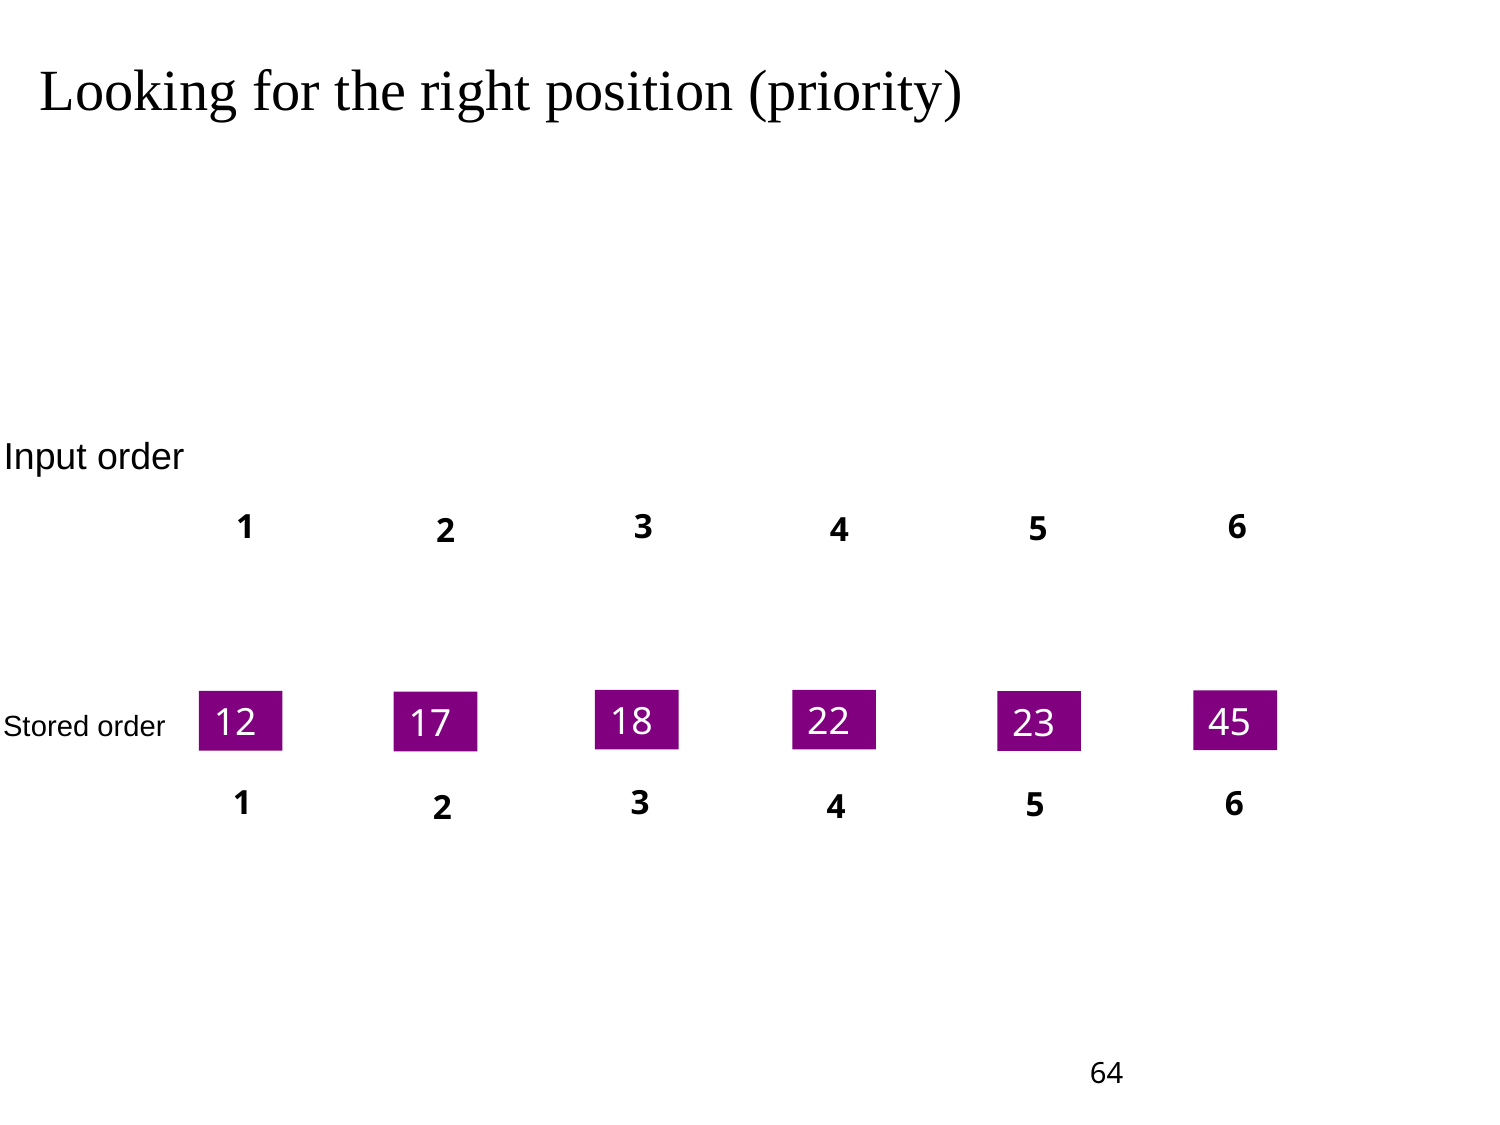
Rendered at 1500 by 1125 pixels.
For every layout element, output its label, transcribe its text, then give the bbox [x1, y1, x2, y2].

text_box 2 [421, 502, 470, 557]
text_box Input order [0, 424, 200, 485]
text_box 1 [221, 497, 270, 553]
text_box 23 [997, 691, 1081, 751]
text_box 6 [1213, 498, 1262, 553]
text_box 45 [1193, 690, 1278, 751]
title Looking for the right position (priority) [24, 45, 1475, 175]
text_box 12 [198, 690, 283, 751]
text_box Stored order [0, 699, 181, 750]
text_box 3 [618, 497, 668, 552]
text_box 22 [792, 689, 876, 750]
text_box 18 [594, 689, 679, 750]
slide_number 64 [1074, 1046, 1425, 1125]
text_box 17 [393, 691, 478, 752]
text_box 4 [815, 500, 864, 556]
text_box 5 [1013, 499, 1063, 555]
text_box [218, 773, 1258, 835]
